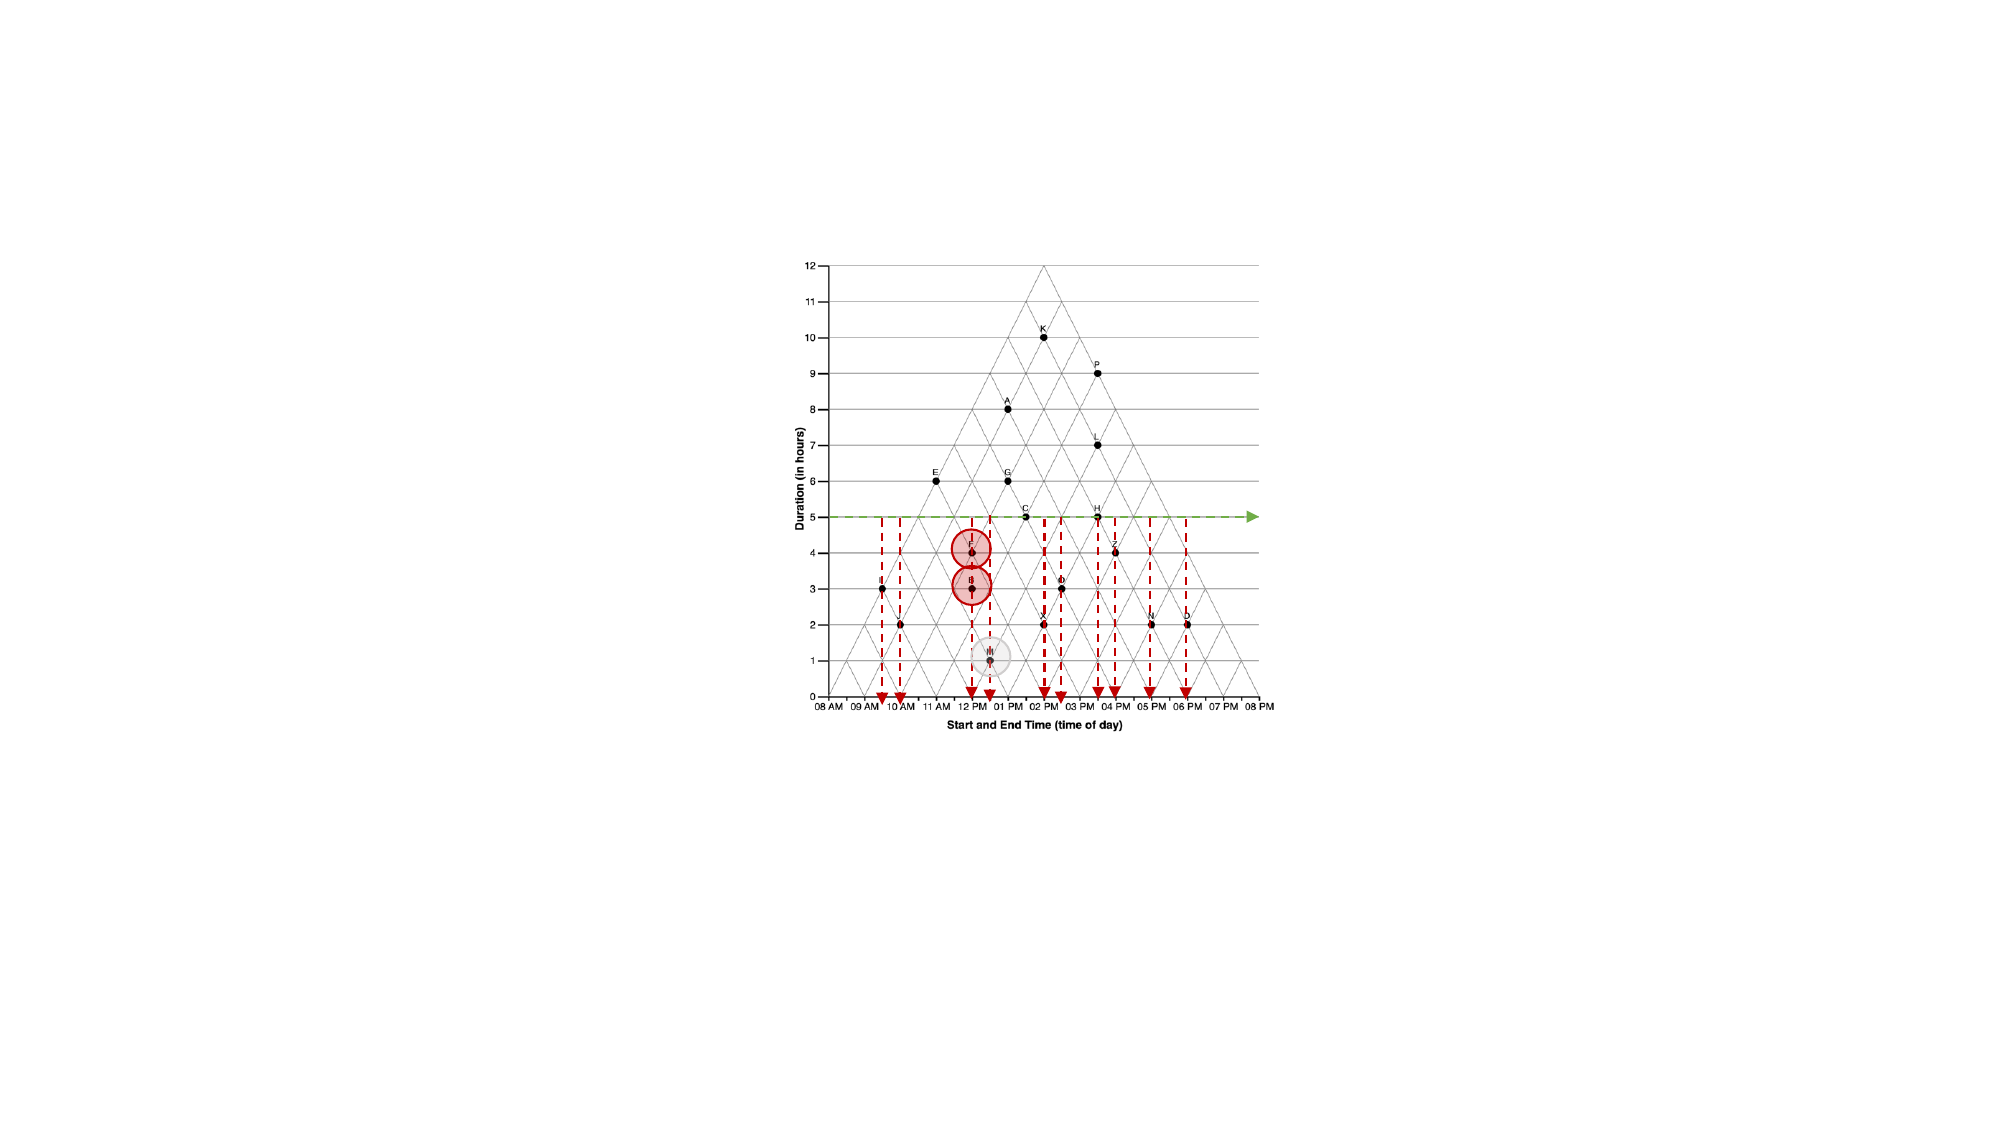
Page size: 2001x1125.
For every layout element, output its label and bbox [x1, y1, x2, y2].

picture [781, 240, 1277, 746]
